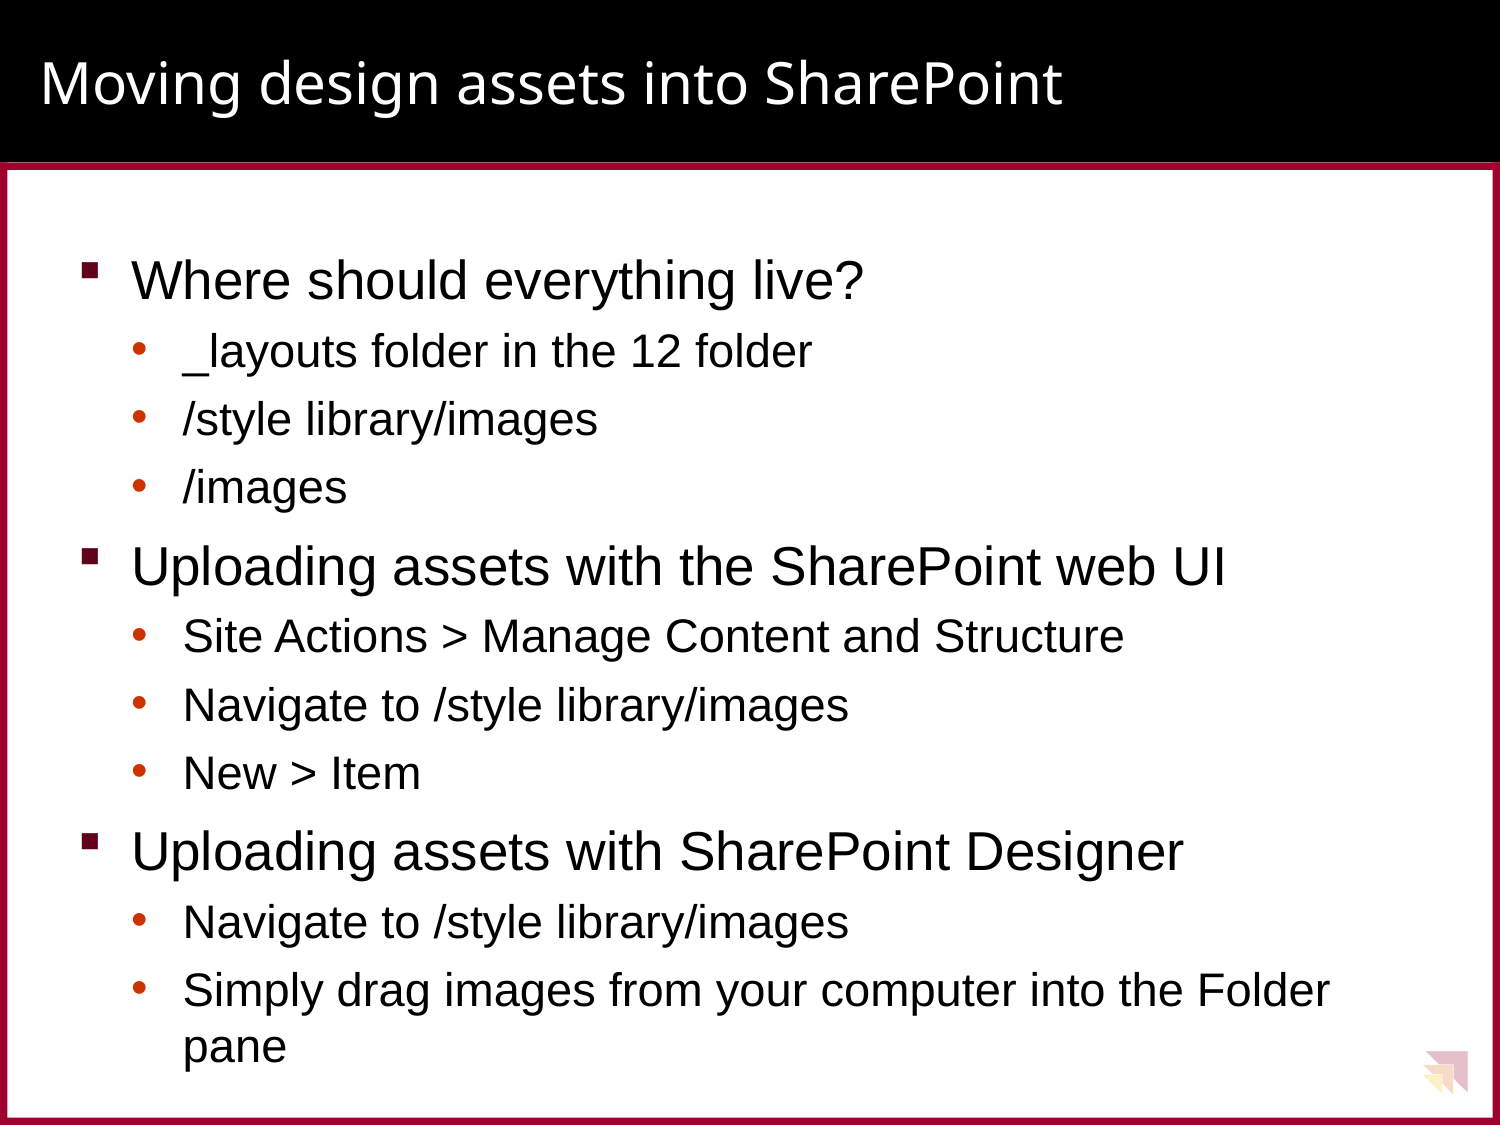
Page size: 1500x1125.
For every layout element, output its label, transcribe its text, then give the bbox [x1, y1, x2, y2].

list Where should everything live? _layouts folder in the 12 folder /style library/images /images Uploading assets with the SharePoint web UI Site Actions > Manage Content and Structure Navigate to /style library/images New > Item Uploading assets with SharePoint Designer Navigate to /style library/images Simply drag images from your computer into the Folder pane [62, 237, 1438, 1088]
title Moving design assets into SharePoint [24, 12, 1438, 150]
